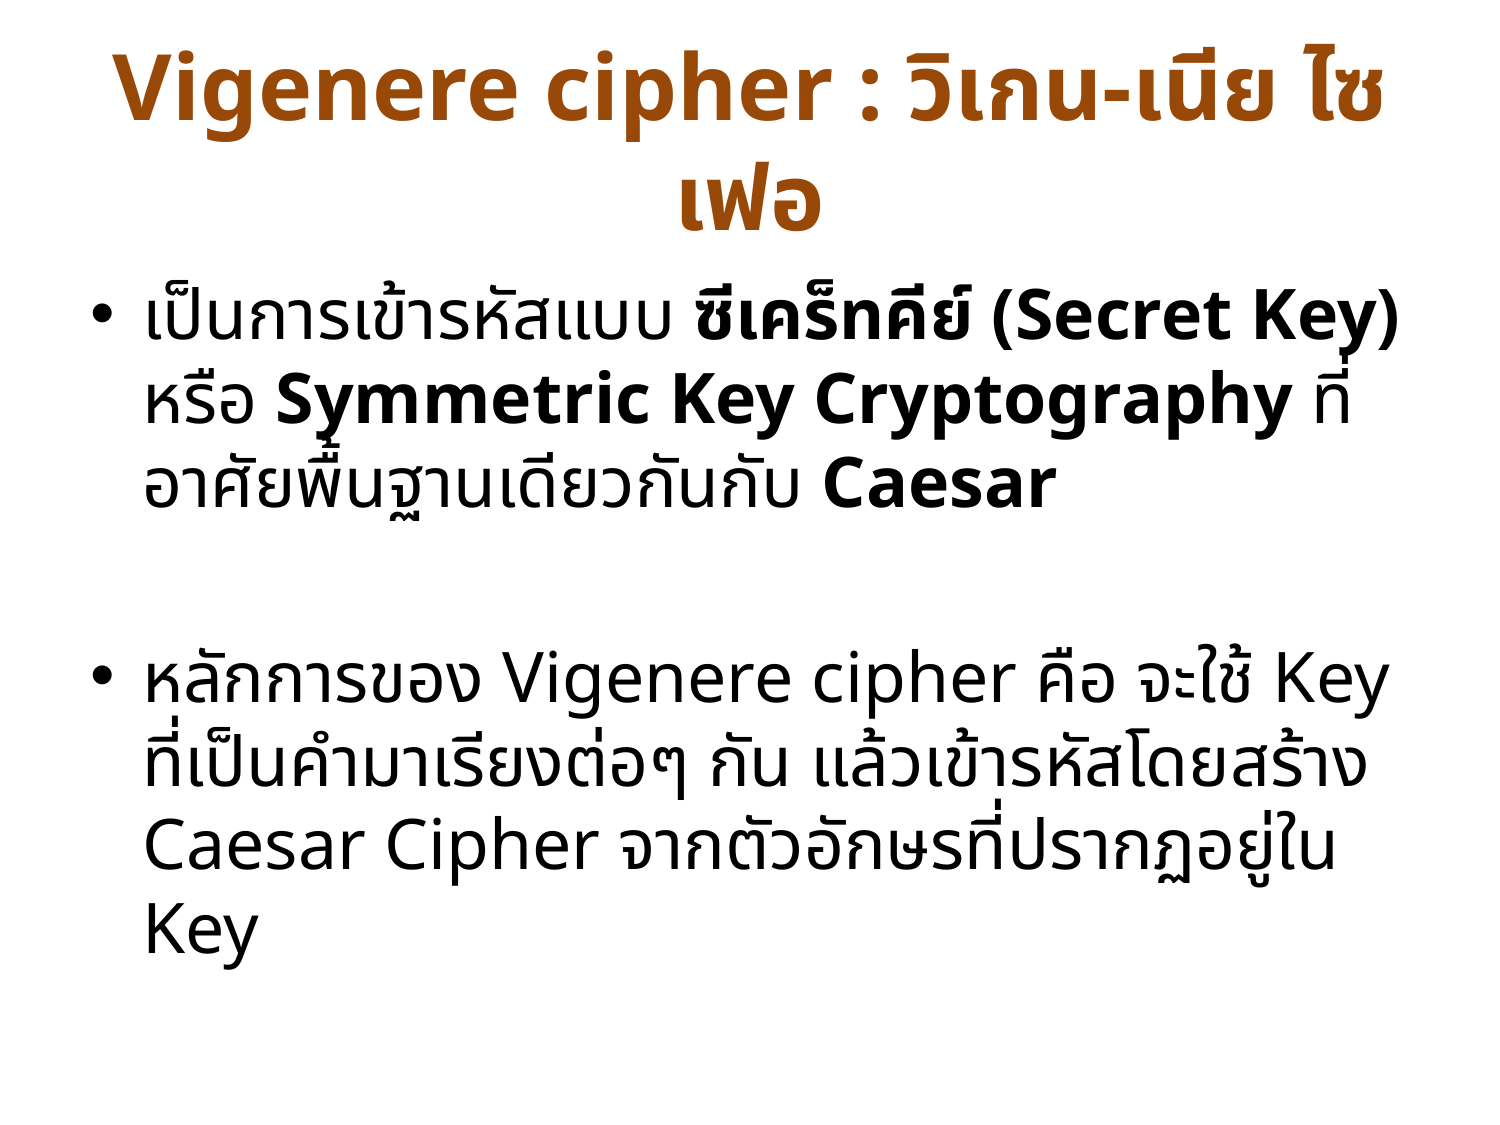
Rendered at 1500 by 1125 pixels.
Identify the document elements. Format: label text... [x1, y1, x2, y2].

title Vigenere cipher : วิเกน-เนีย ไซเฟอ [75, 45, 1425, 233]
list เป็นการเข้ารหัสแบบ ซีเคร็ทคีย์ (Secret Key) หรือ Symmetric Key Cryptography ที่อาศัยพื้นฐานเดียวกันกับ Caesar หลักการของ Vigenere cipher คือ จะใช้ Key ที่เป็นคำมาเรียงต่อๆ กัน แล้วเข้ารหัสโดยสร้าง Caesar Cipher จากตัวอักษรที่ปรากฏอยู่ใน Key [75, 262, 1425, 1005]
